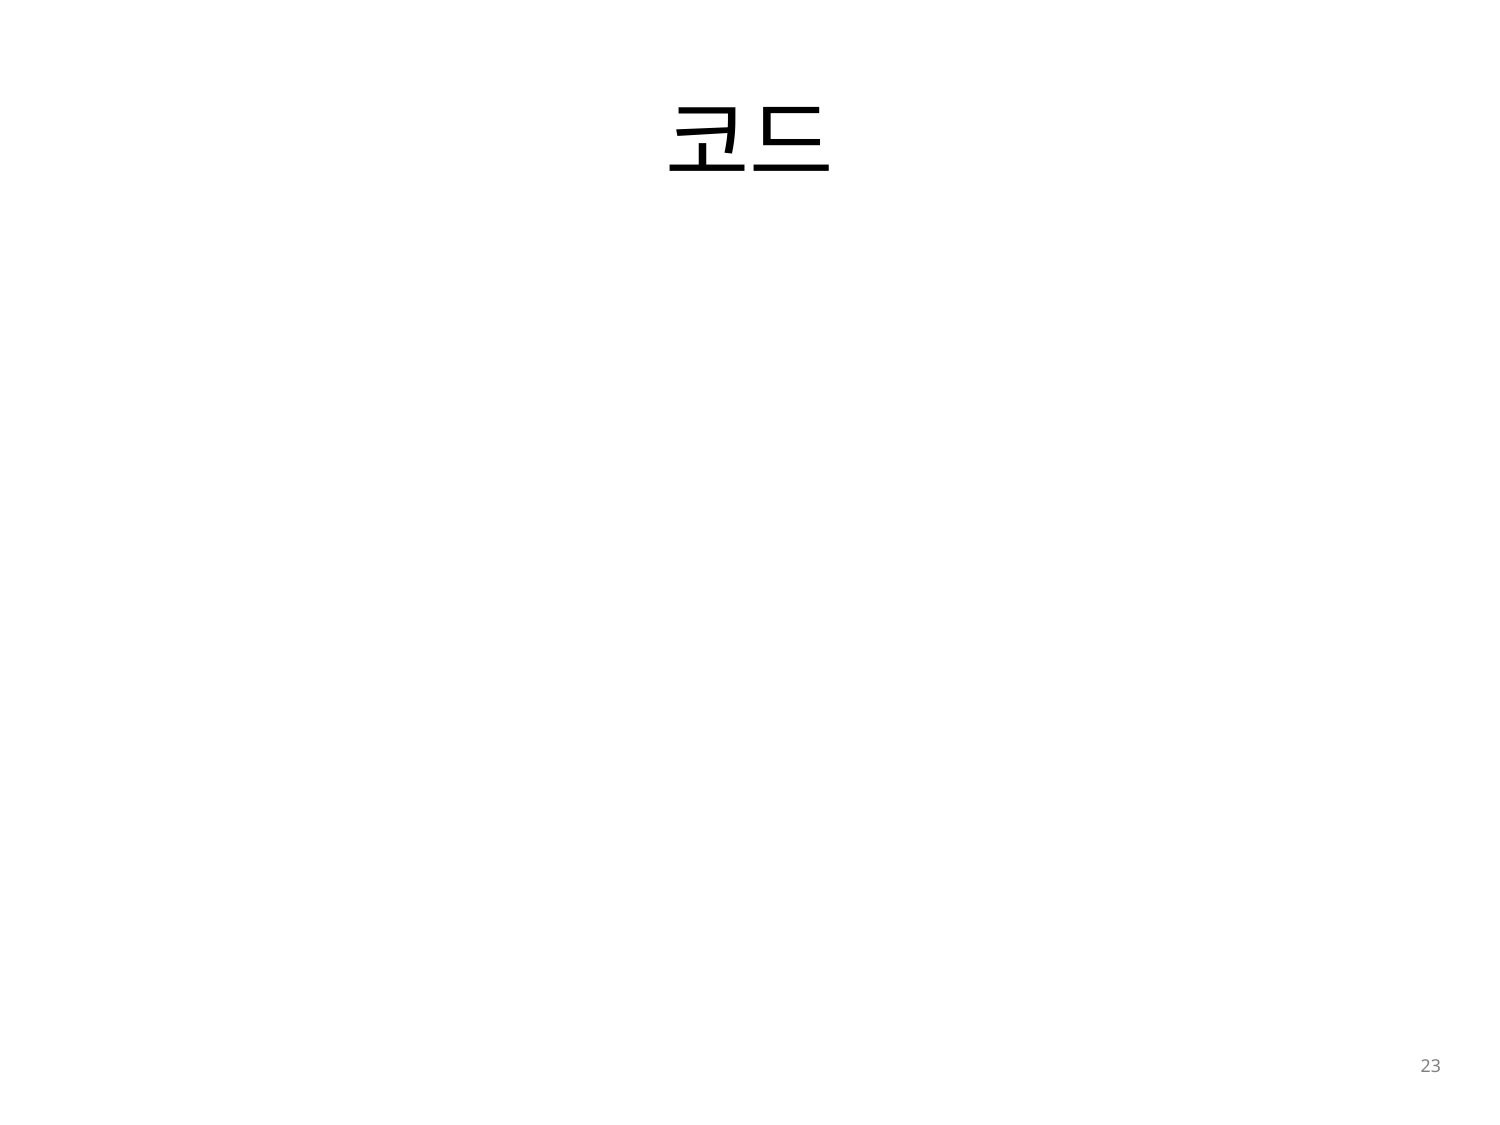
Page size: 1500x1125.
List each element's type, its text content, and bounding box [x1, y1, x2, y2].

title 코드 [75, 45, 1425, 233]
